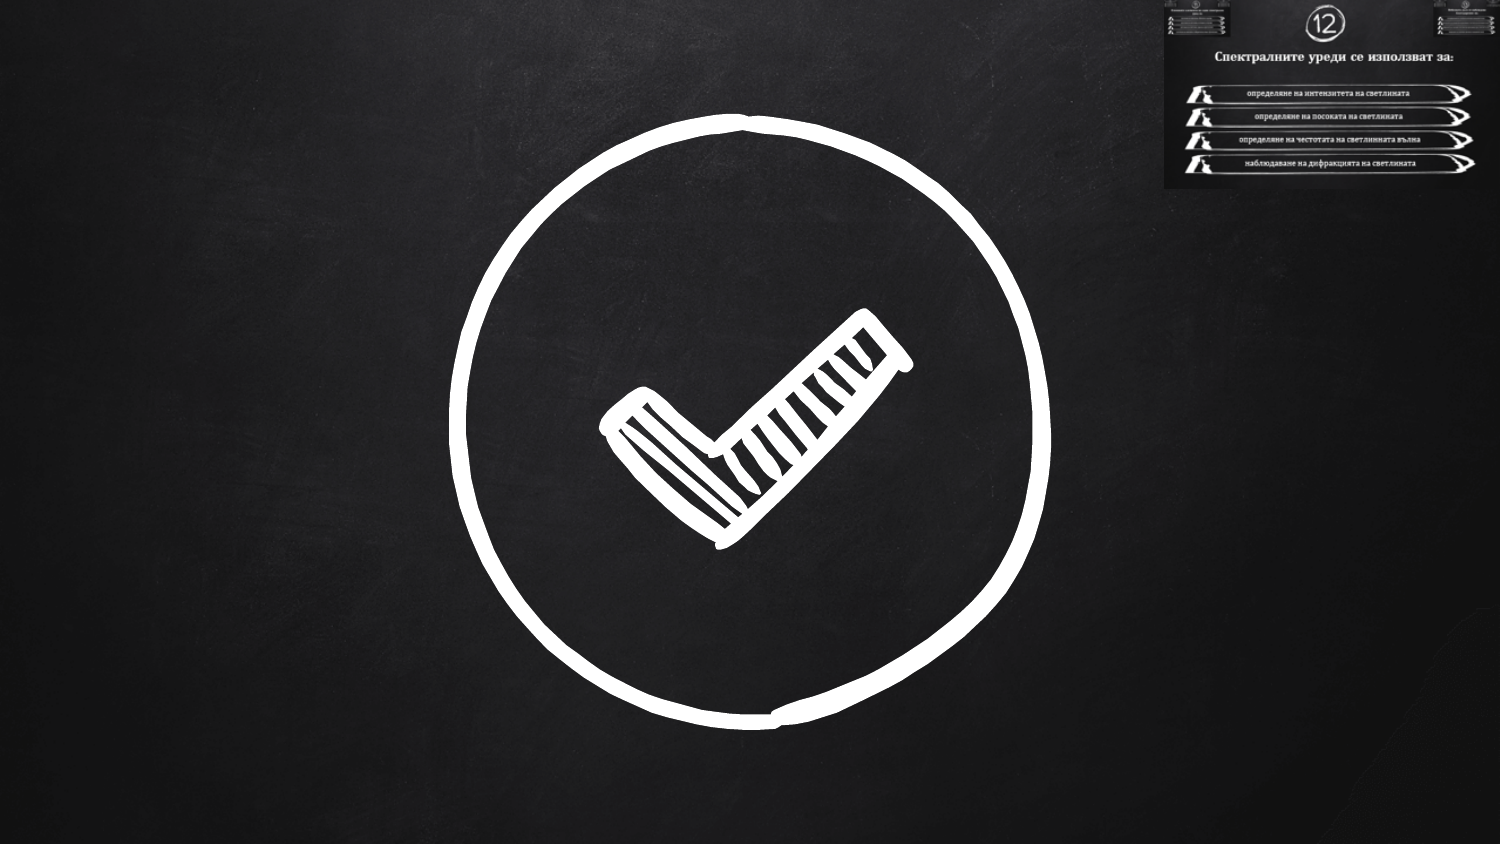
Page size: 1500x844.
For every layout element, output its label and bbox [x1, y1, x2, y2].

text_box [449, 113, 1052, 730]
picture [0, 0, 1500, 844]
